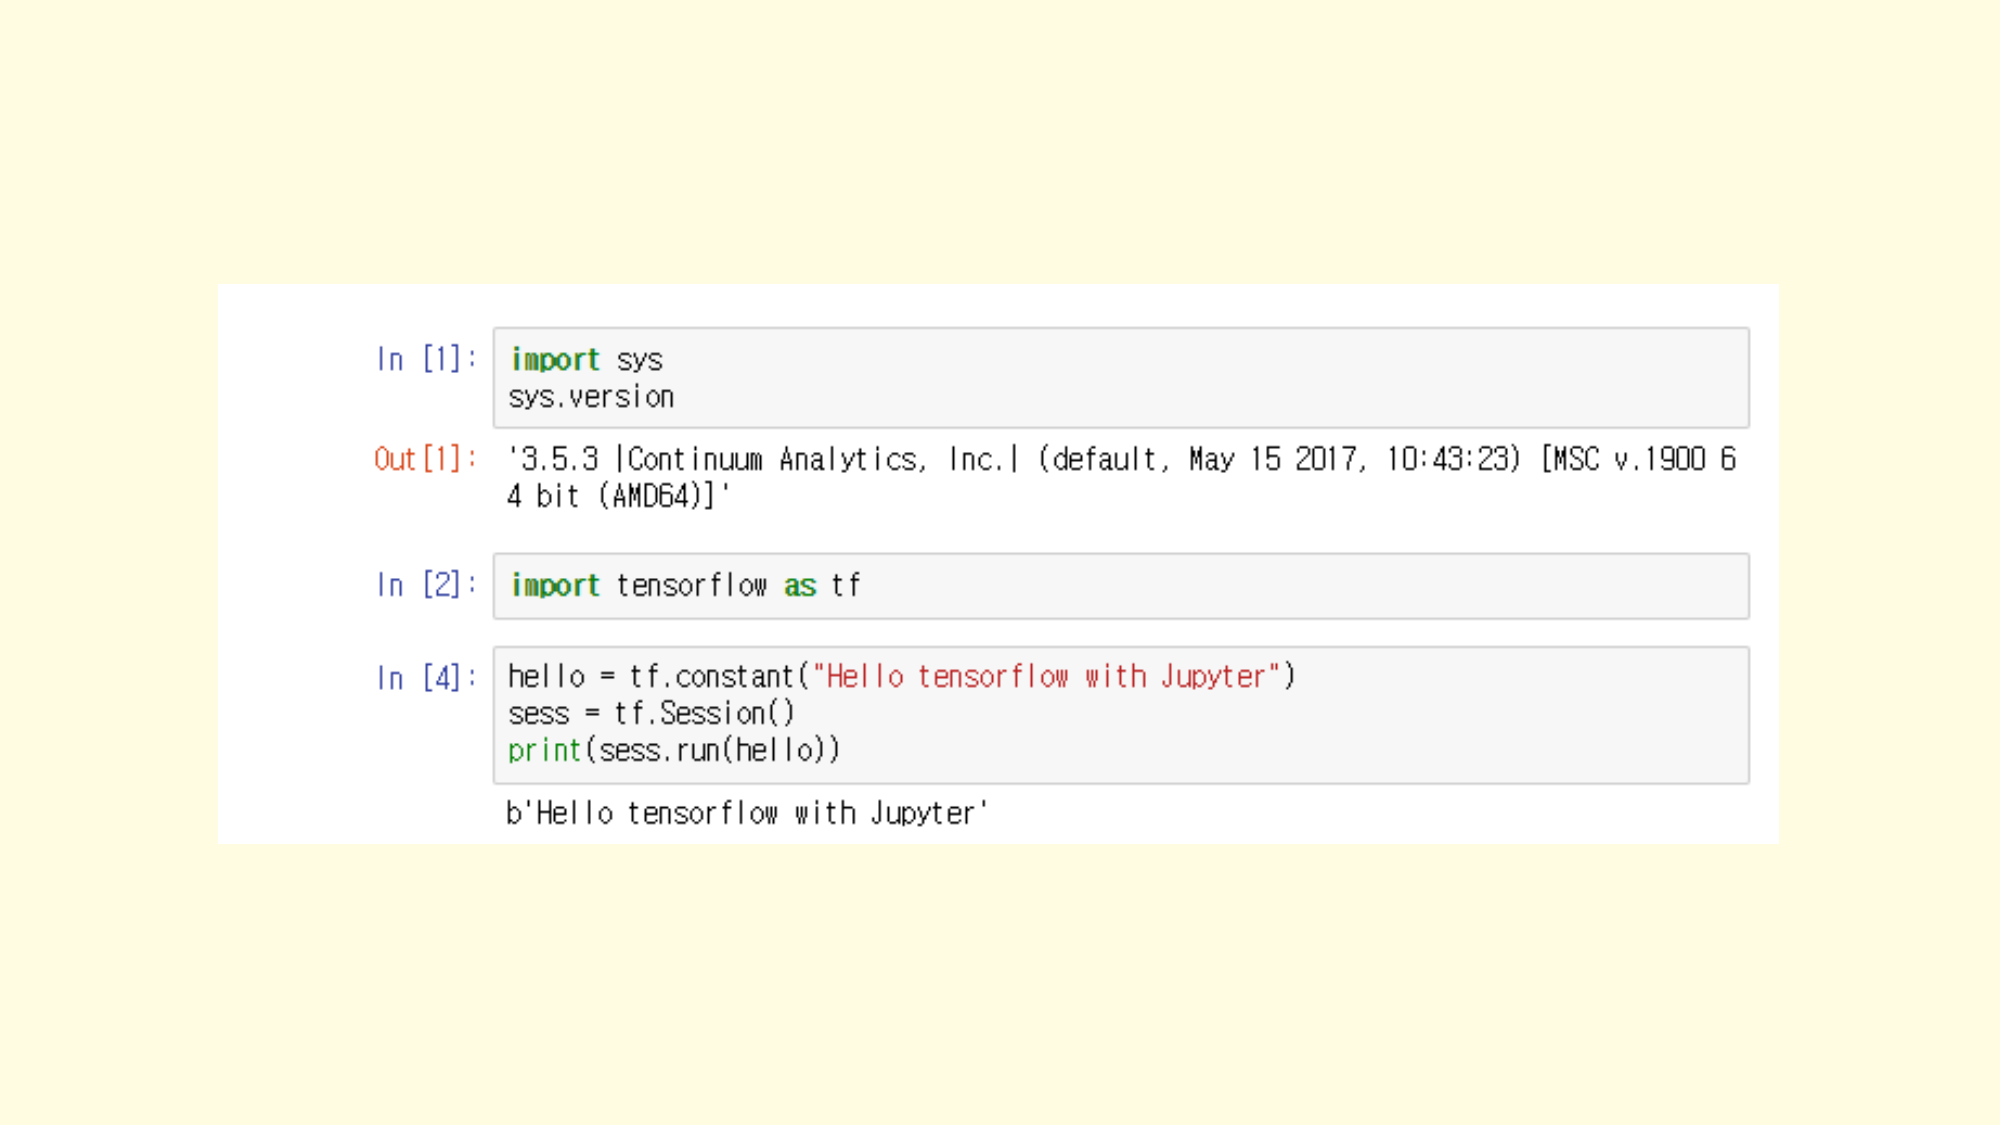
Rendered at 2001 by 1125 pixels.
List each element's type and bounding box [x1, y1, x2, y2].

picture [218, 284, 1779, 844]
